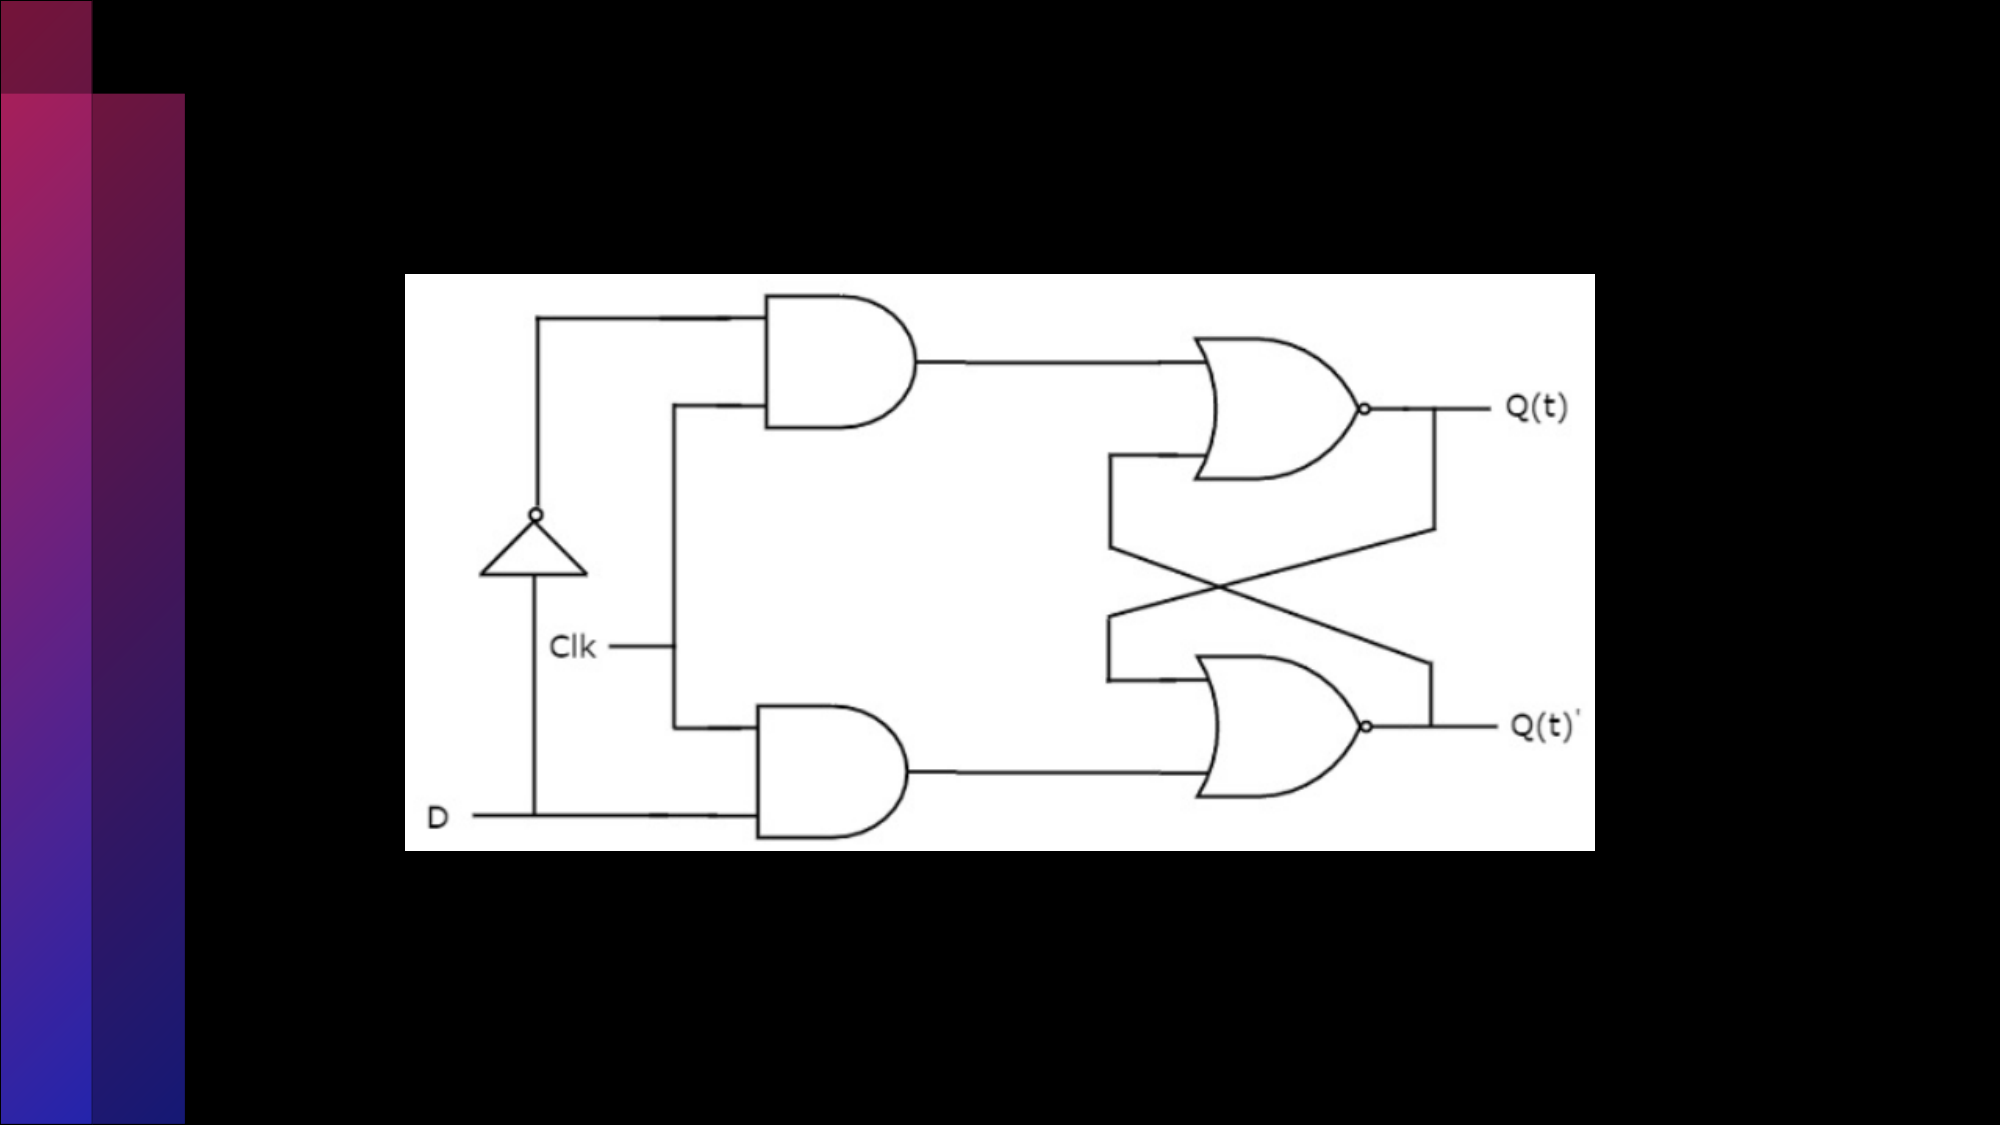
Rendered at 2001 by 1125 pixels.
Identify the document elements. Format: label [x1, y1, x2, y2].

picture [405, 274, 1595, 851]
